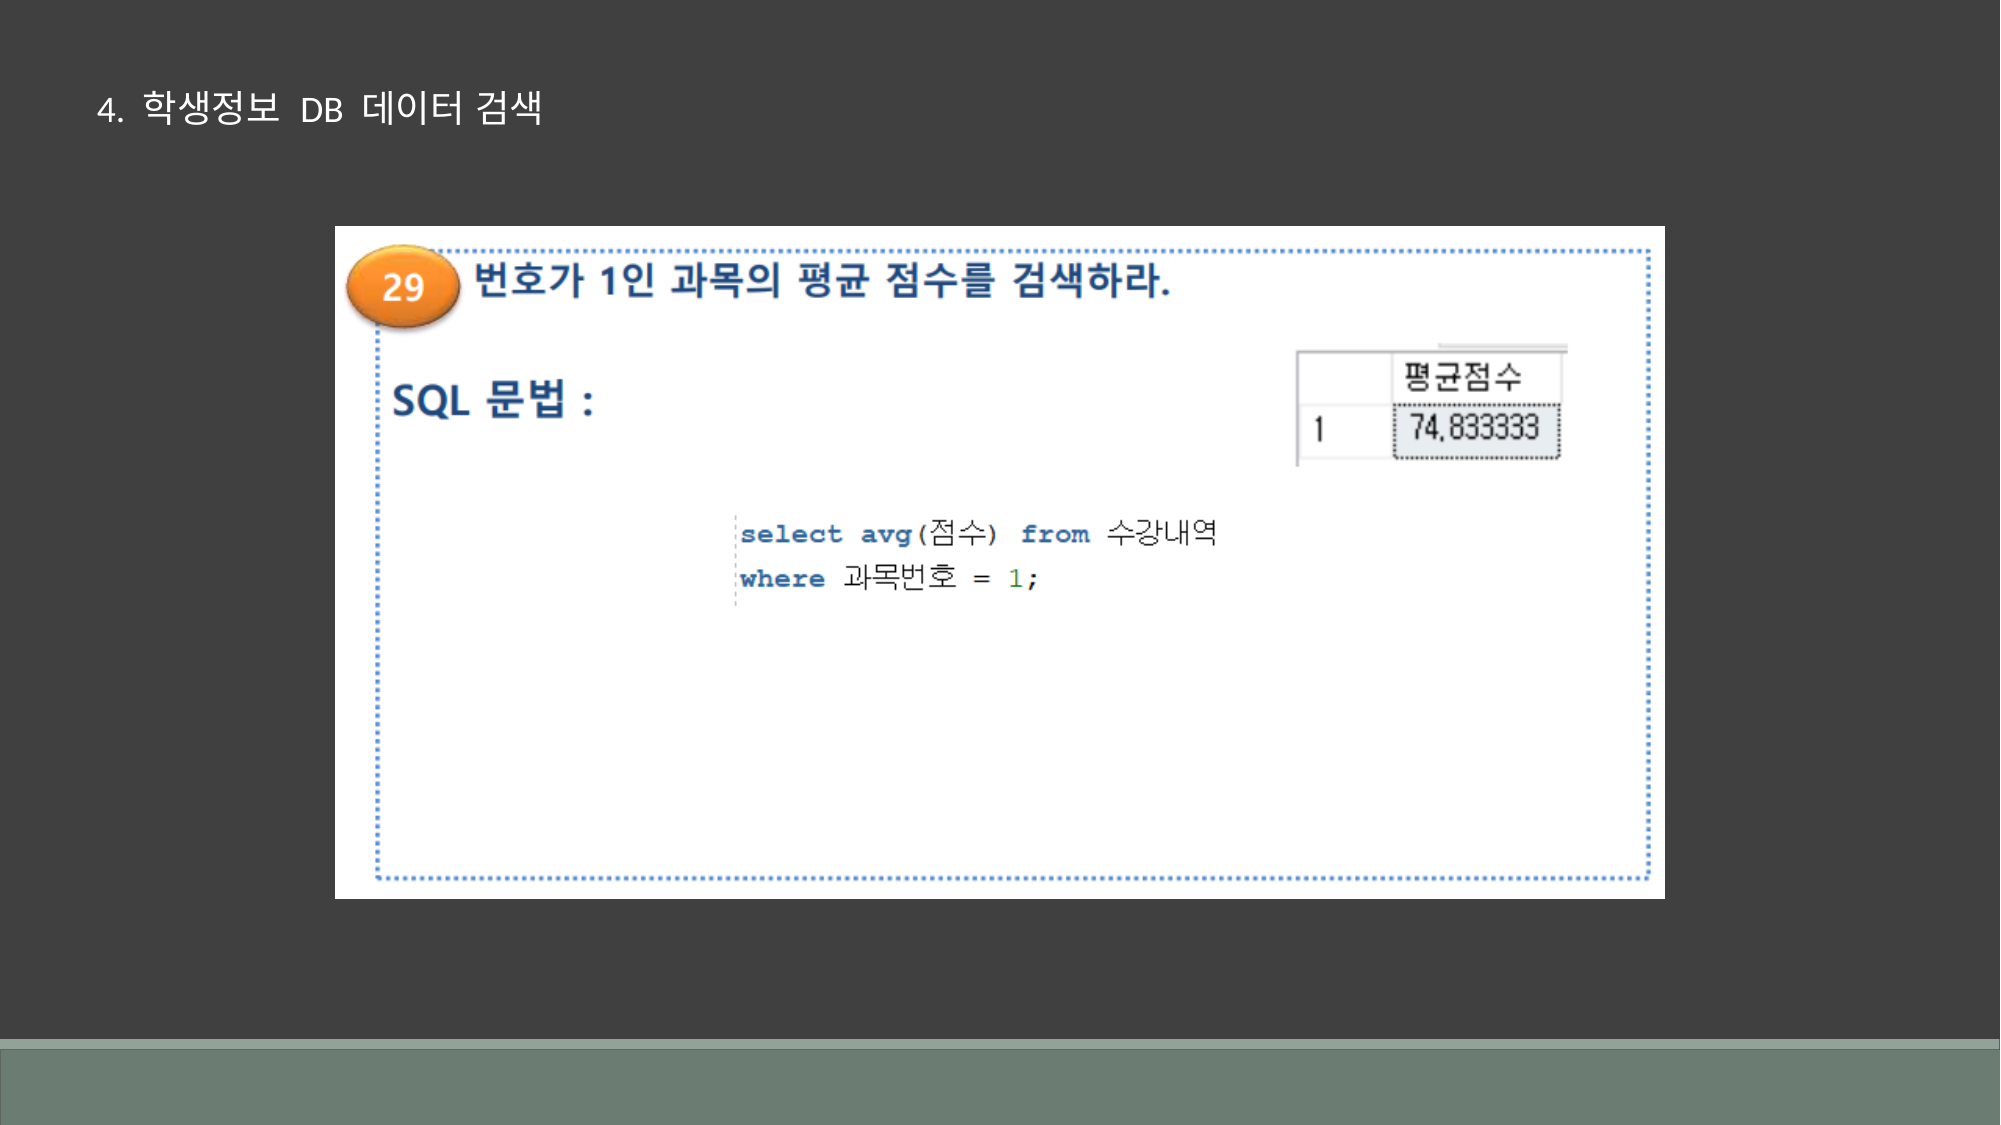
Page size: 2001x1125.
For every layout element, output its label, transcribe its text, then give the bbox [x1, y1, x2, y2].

text_box 4. 학생정보 DB 데이터 검색 [82, 77, 777, 138]
picture [334, 226, 1666, 899]
